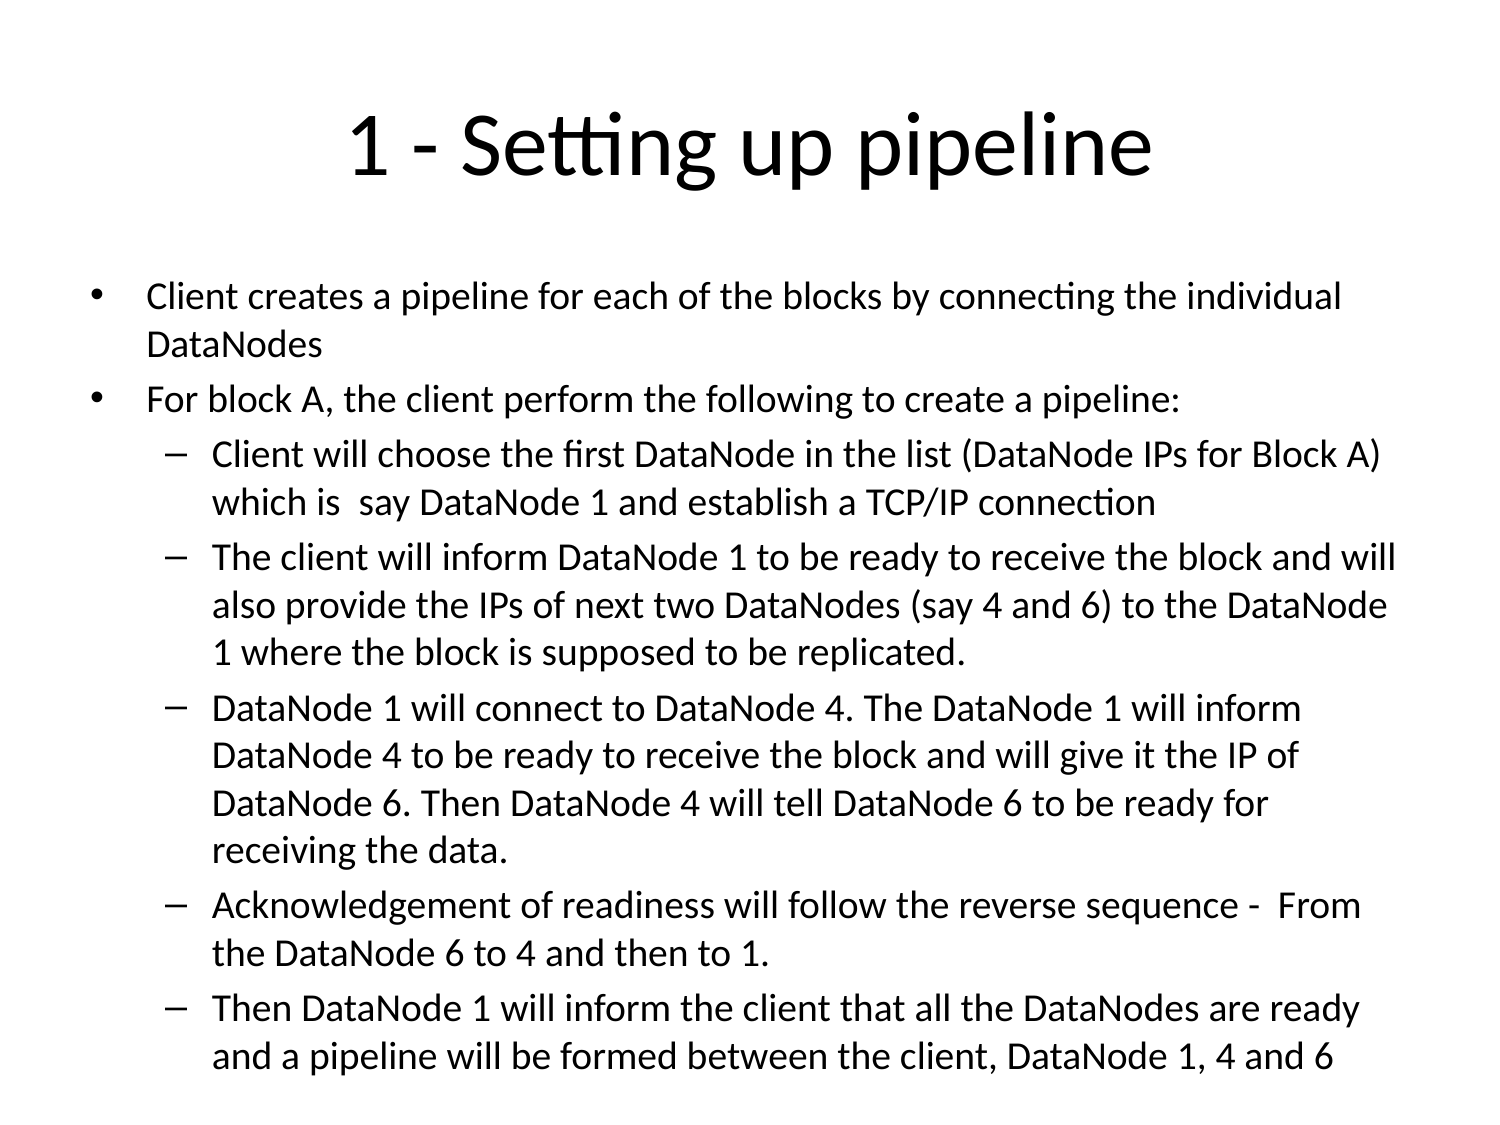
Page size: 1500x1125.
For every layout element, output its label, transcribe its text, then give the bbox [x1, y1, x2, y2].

list Client creates a pipeline for each of the blocks by connecting the individual DataNodes For block A, the client perform the following to create a pipeline: Client will choose the first DataNode in the list (DataNode IPs for Block A) which is say DataNode 1 and establish a TCP/IP connection The client will inform DataNode 1 to be ready to receive the block and will also provide the IPs of next two DataNodes (say 4 and 6) to the DataNode 1 where the block is supposed to be replicated. DataNode 1 will connect to DataNode 4. The DataNode 1 will inform DataNode 4 to be ready to receive the block and will give it the IP of DataNode 6. Then DataNode 4 will tell DataNode 6 to be ready for receiving the data. Acknowledgement of readiness will follow the reverse sequence - From the DataNode 6 to 4 and then to 1. Then DataNode 1 will inform the client that all the DataNodes are ready and a pipeline will be formed between the client, DataNode 1, 4 and 6 [75, 262, 1425, 1094]
title 1 - Setting up pipeline [75, 45, 1425, 233]
